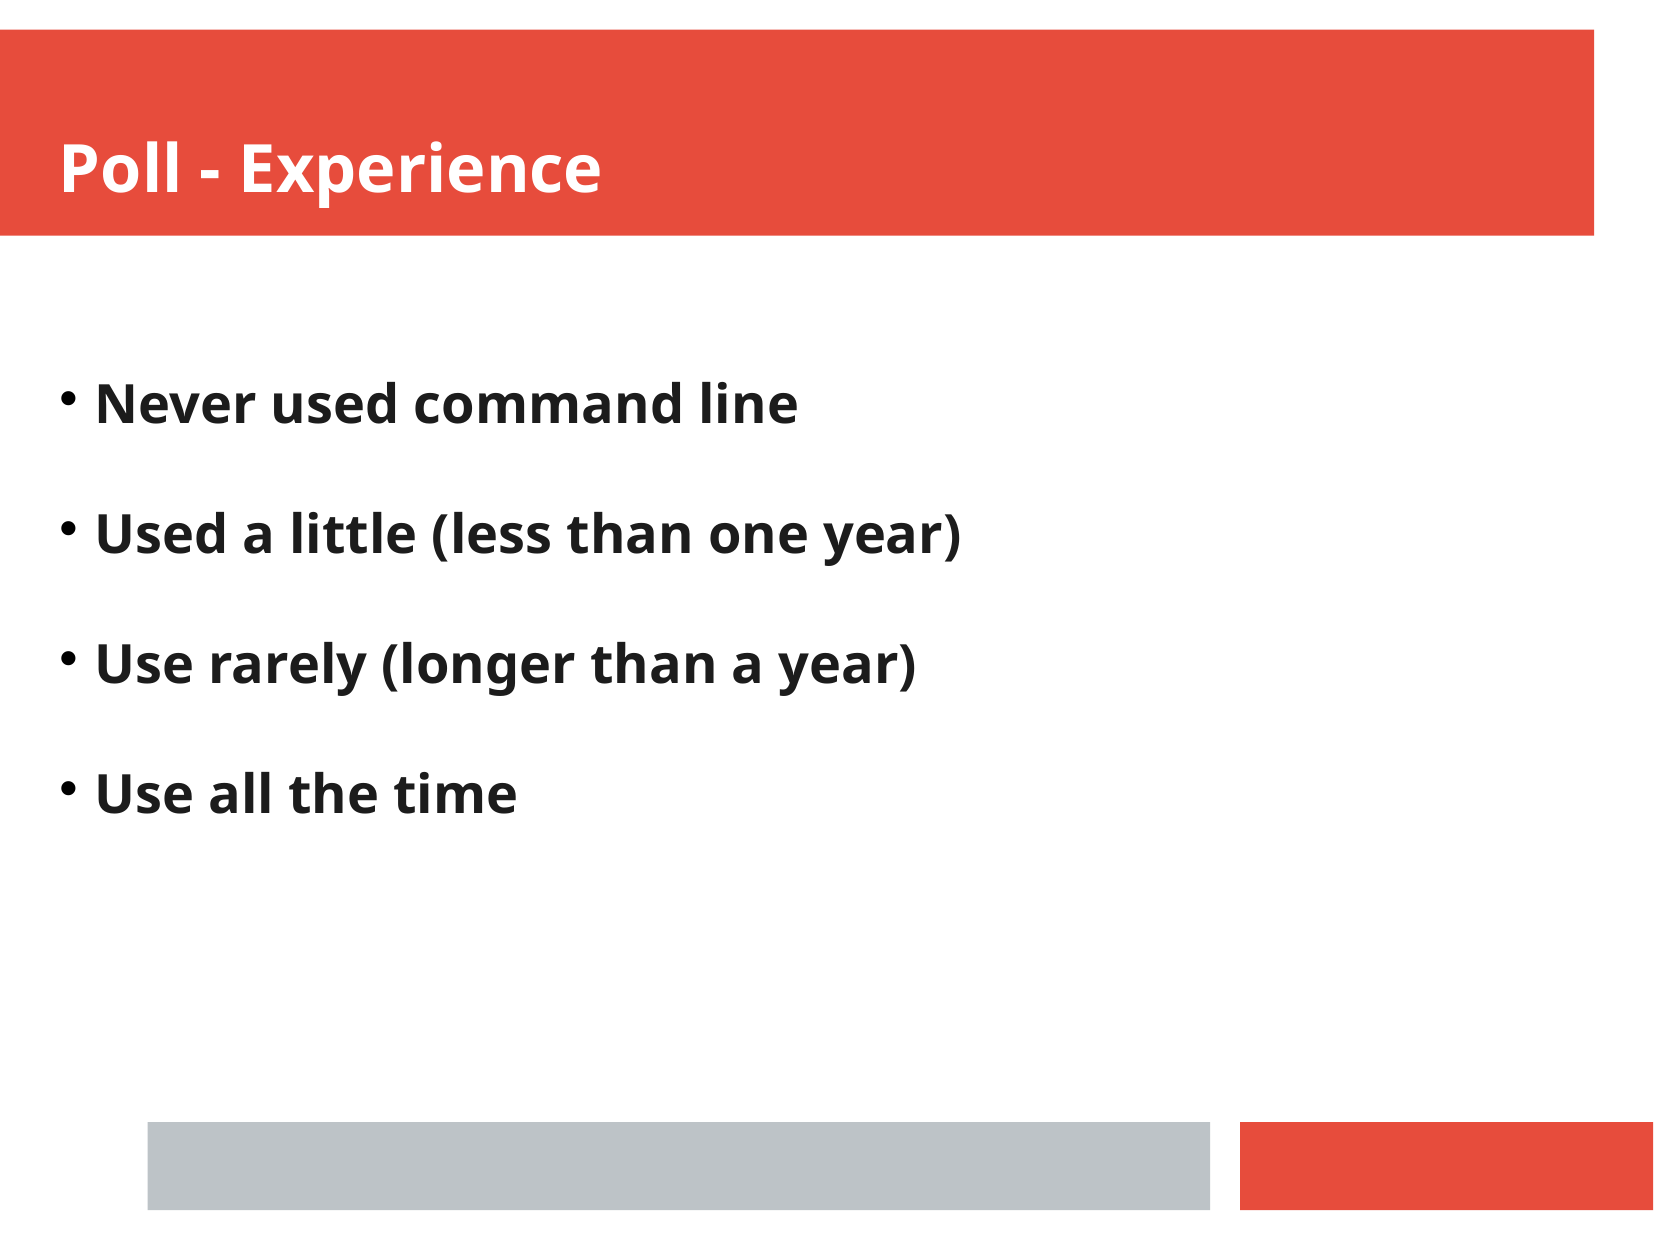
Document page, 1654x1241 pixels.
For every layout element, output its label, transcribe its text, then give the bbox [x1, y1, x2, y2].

text_box Never used command line Used a little (less than one year) Use rarely (longer than a year) Use all the time [59, 324, 1565, 1093]
text_box Poll - Experience [59, 59, 1595, 207]
